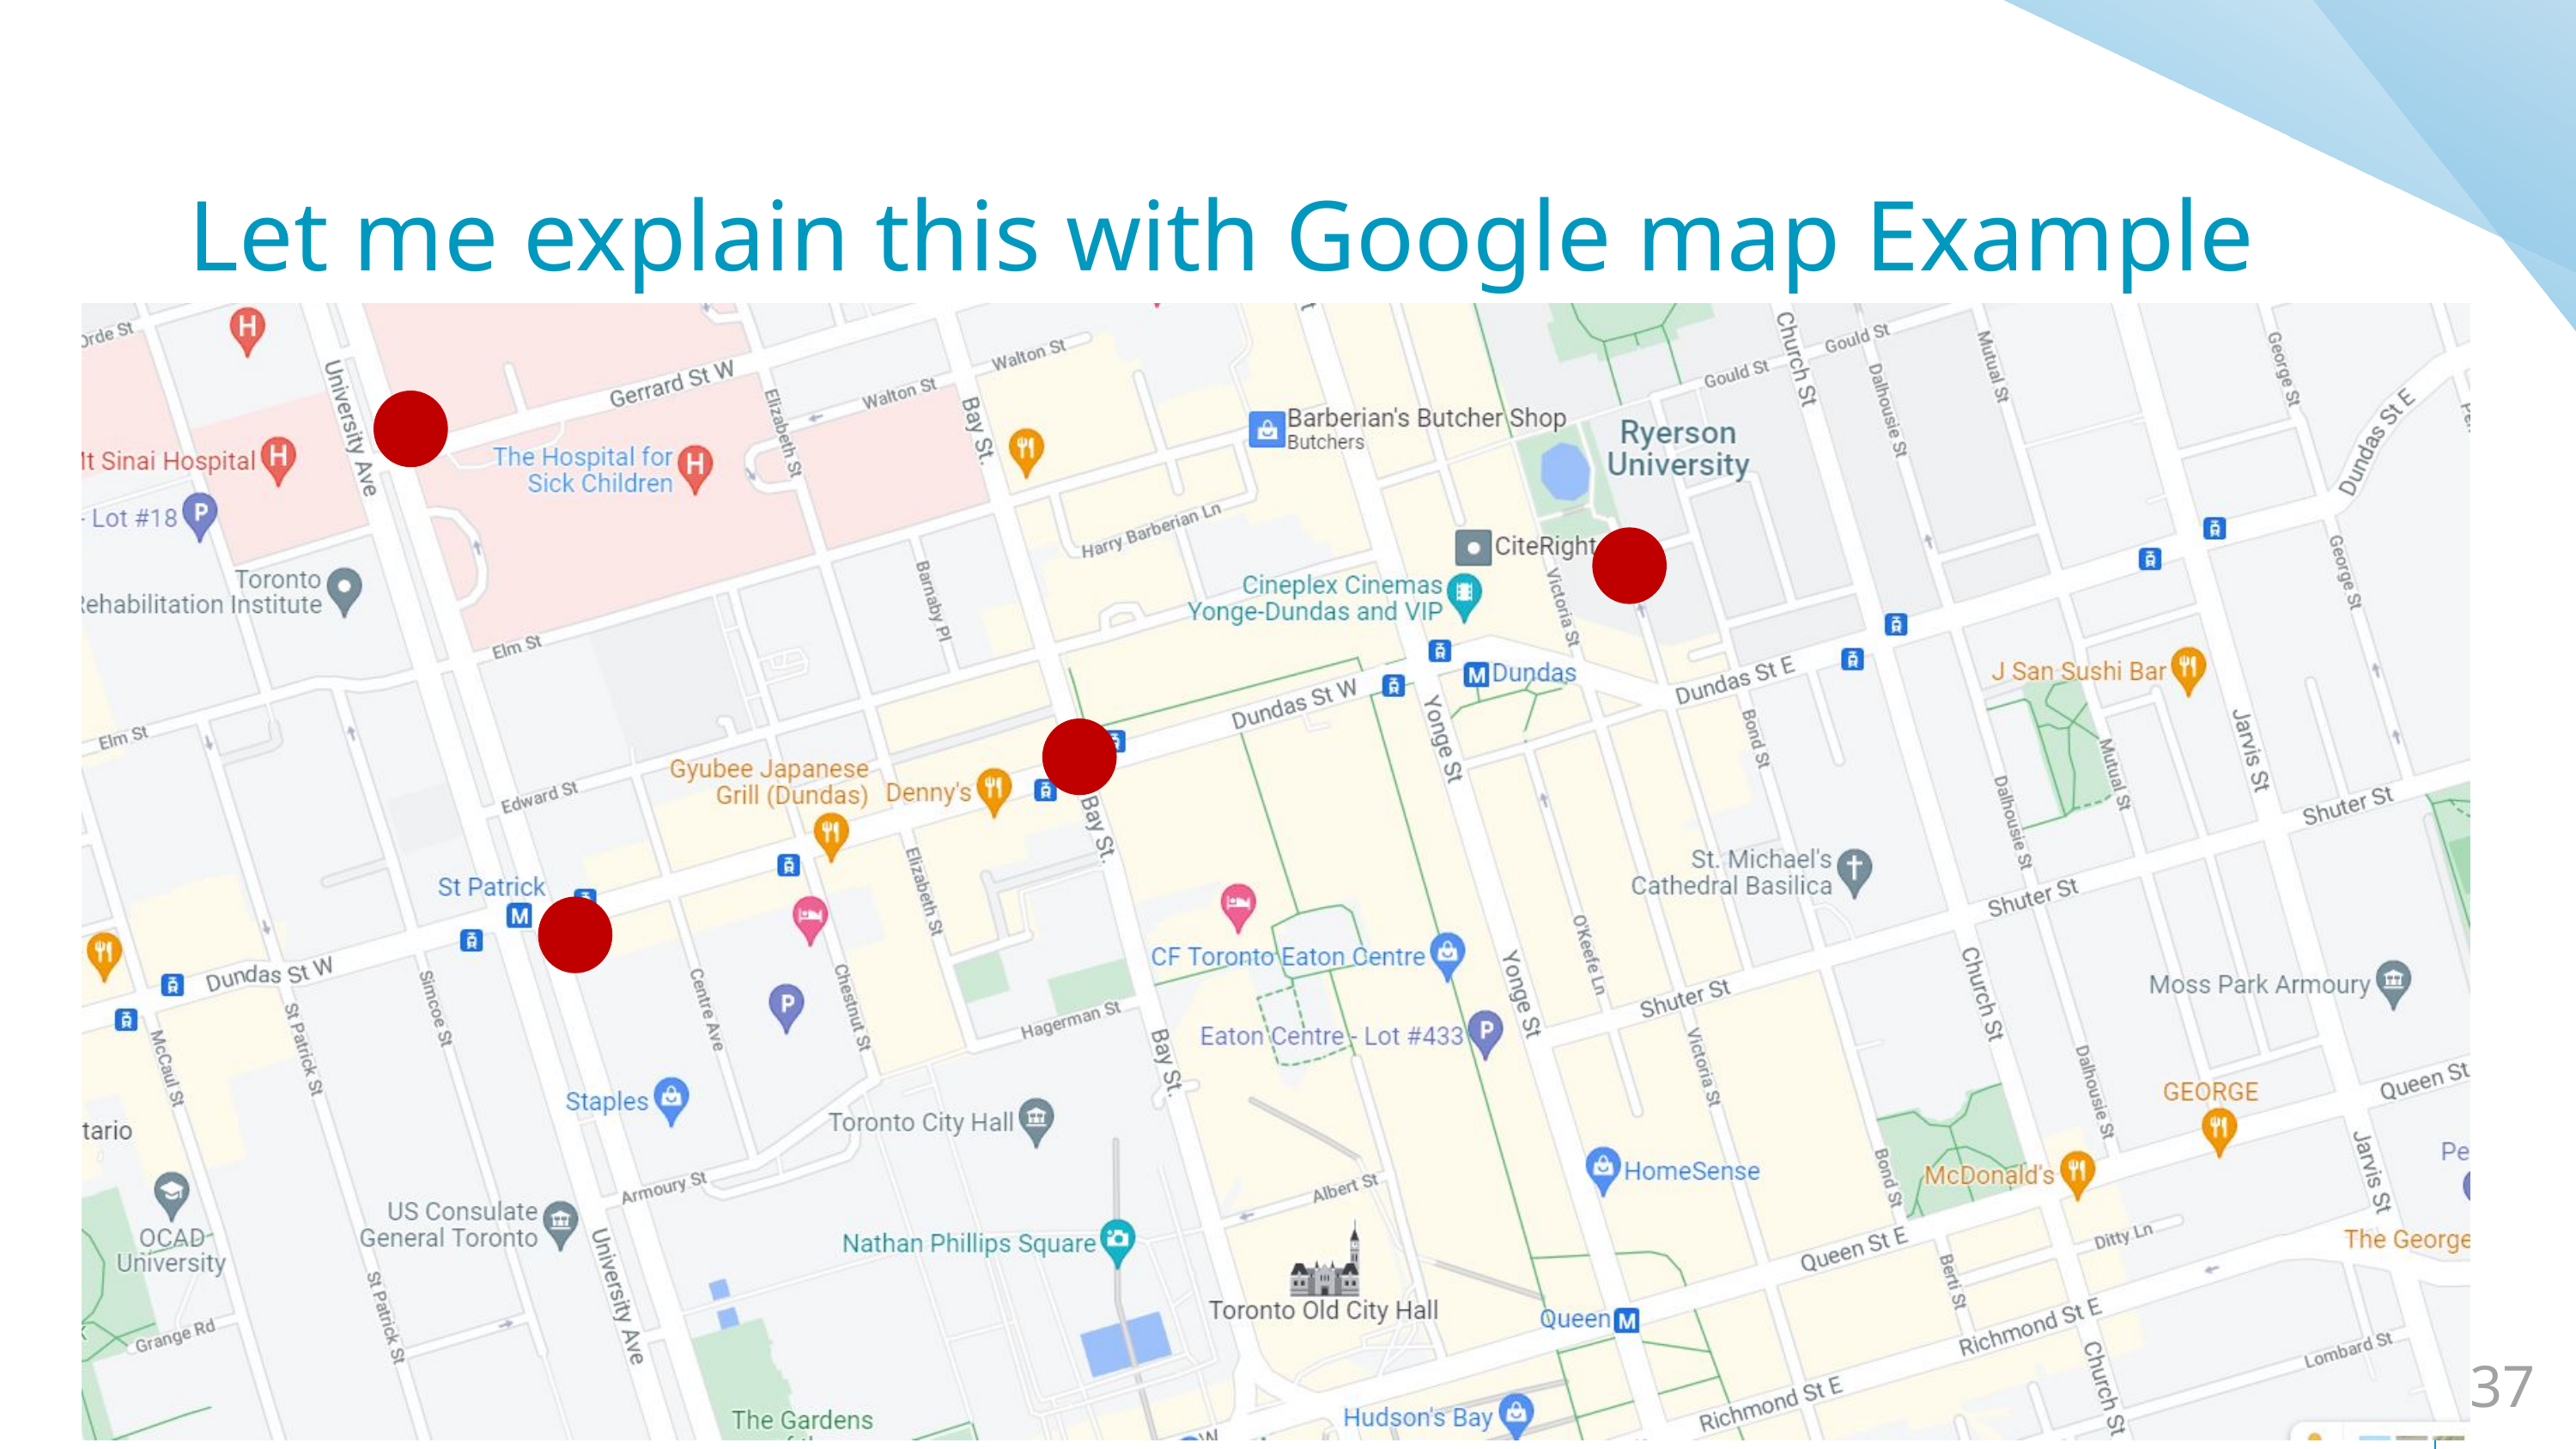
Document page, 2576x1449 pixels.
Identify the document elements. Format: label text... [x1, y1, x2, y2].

picture [82, 303, 2471, 1441]
list Let me explain this with Google map Example [91, 52, 2354, 300]
slide_number ‹#› [2477, 1350, 2575, 1428]
